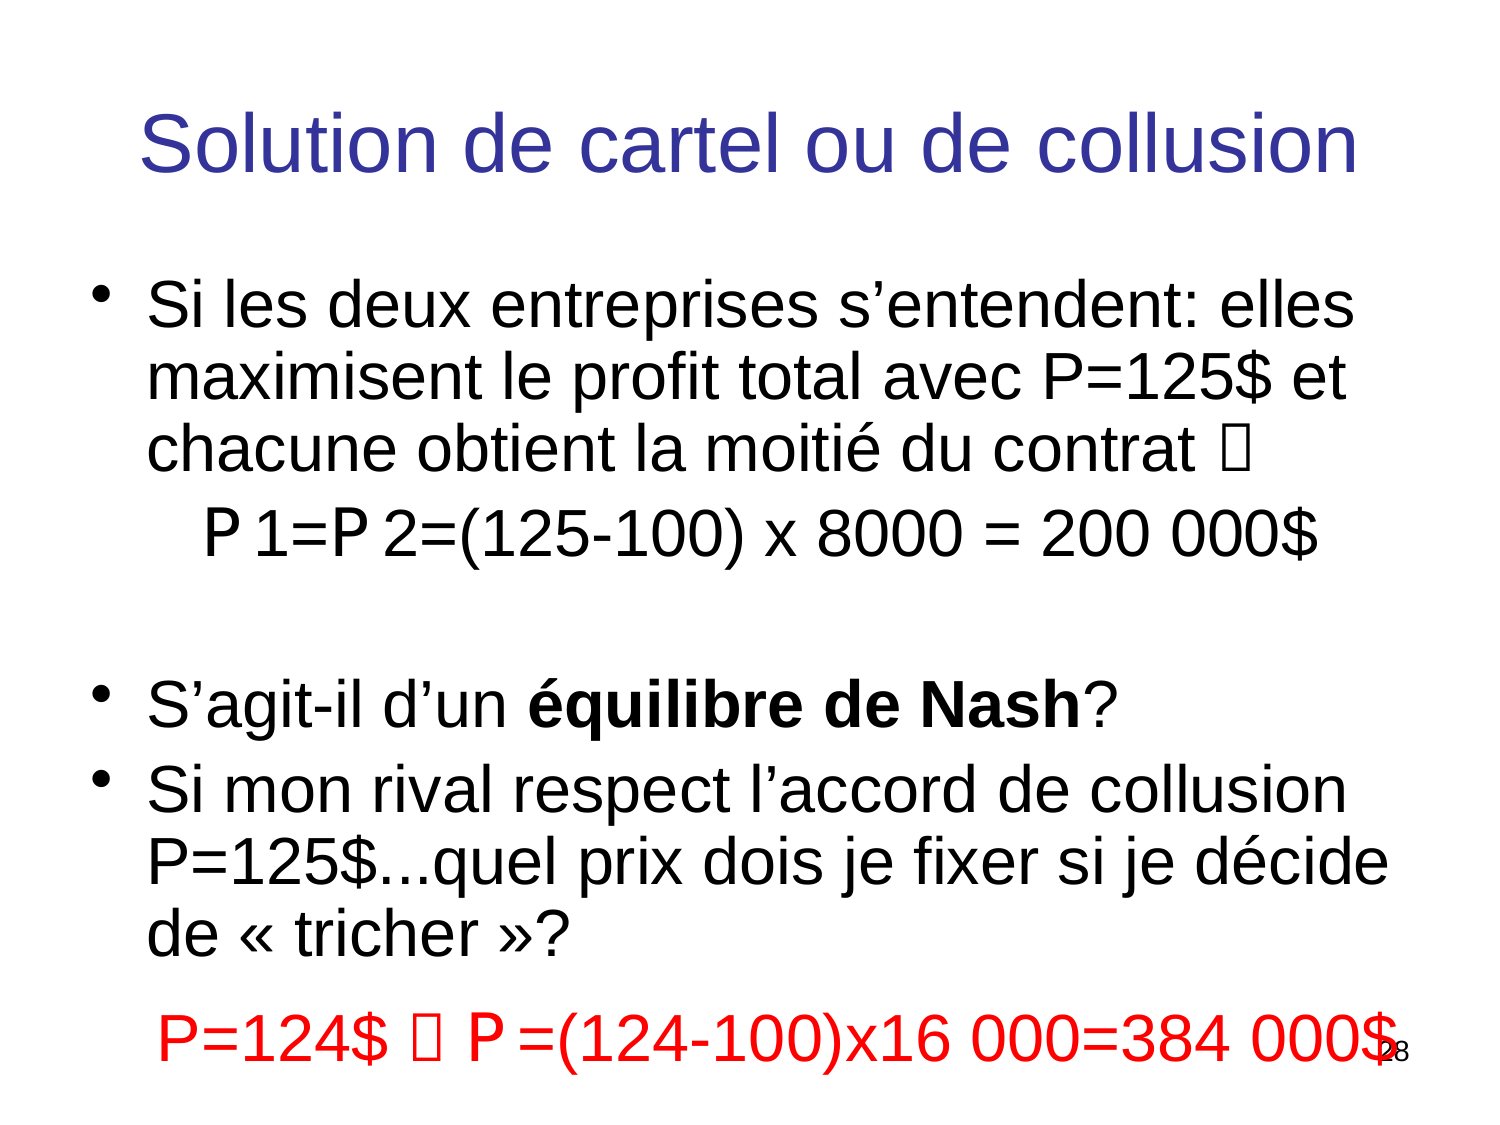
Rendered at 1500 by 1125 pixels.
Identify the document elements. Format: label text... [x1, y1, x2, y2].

list Si les deux entreprises s’entendent: elles maximisent le profit total avec P=125$ et chacune obtient la moitié du contrat  P1=P2=(125-100) x 8000 = 200 000$ S’agit-il d’un équilibre de Nash? Si mon rival respect l’accord de collusion P=125$...quel prix dois je fixer si je décide de « tricher »? [75, 262, 1425, 1005]
title Solution de cartel ou de collusion [75, 45, 1425, 233]
text_box P=124$  P=(124-100)x16 000=384 000$ [142, 986, 1415, 1082]
slide_number 28 [1074, 1024, 1425, 1103]
